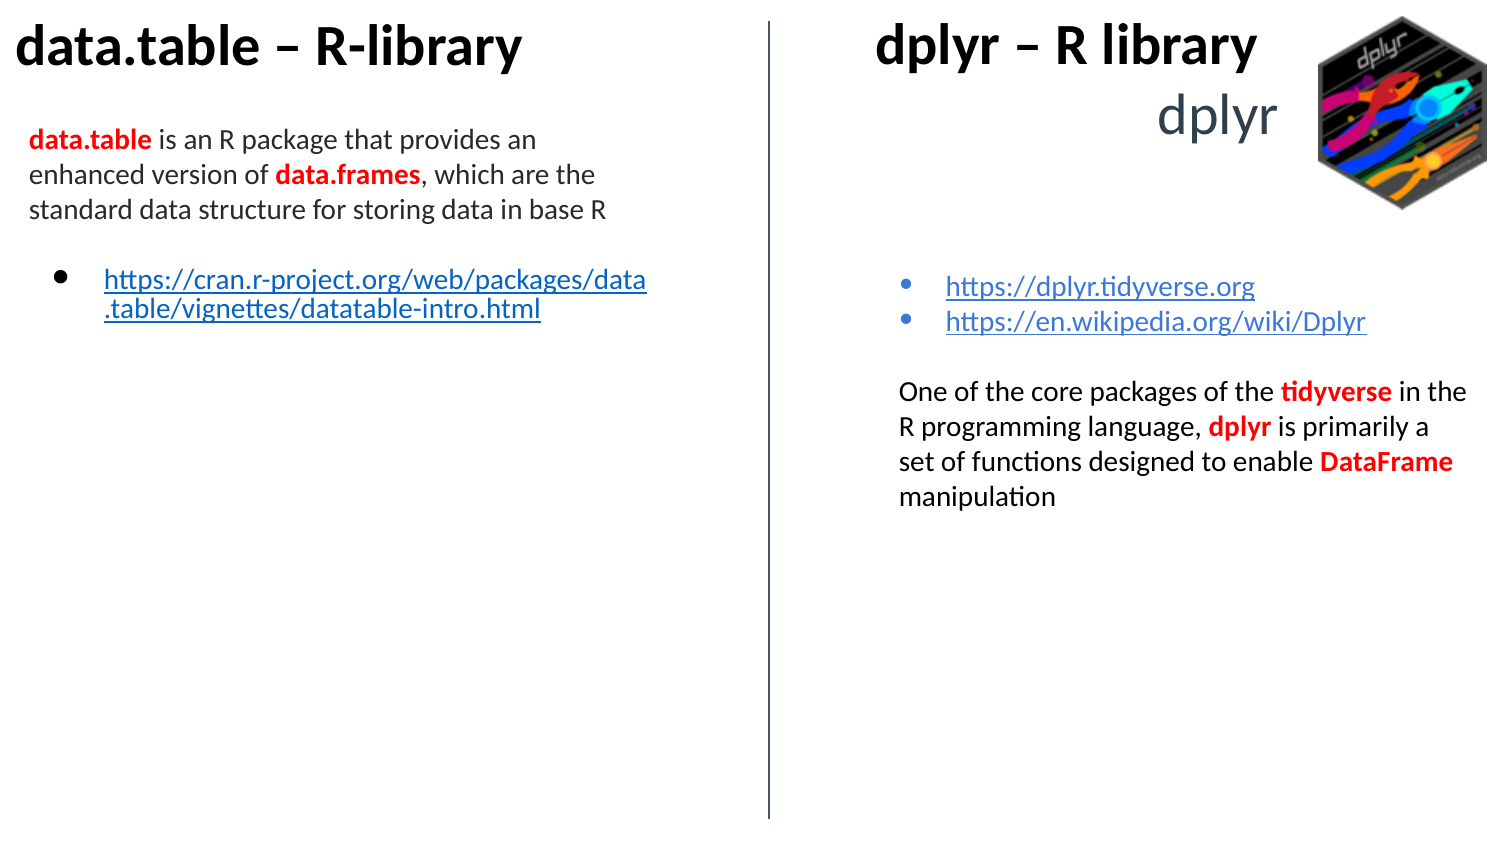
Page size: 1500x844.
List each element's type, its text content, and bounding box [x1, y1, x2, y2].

picture [1318, 16, 1487, 211]
text_box https://dplyr.tidyverse.org https://en.wikipedia.org/wiki/Dplyr One of the core packages of the tidyverse in the R programming language, dplyr is primarily a set of functions designed to enable DataFrame manipulation [883, 259, 1486, 520]
text_box data.table is an R package that provides an enhanced version of data.frames, which are the standard data structure for storing data in base R https://cran.r-project.org/web/packages/data.table/vignettes/datatable-intro.html [13, 113, 662, 338]
text_box dplyr – R library [860, 0, 1306, 84]
text_box dplyr [1110, 69, 1294, 154]
text_box data.table – R-library [0, 0, 817, 85]
